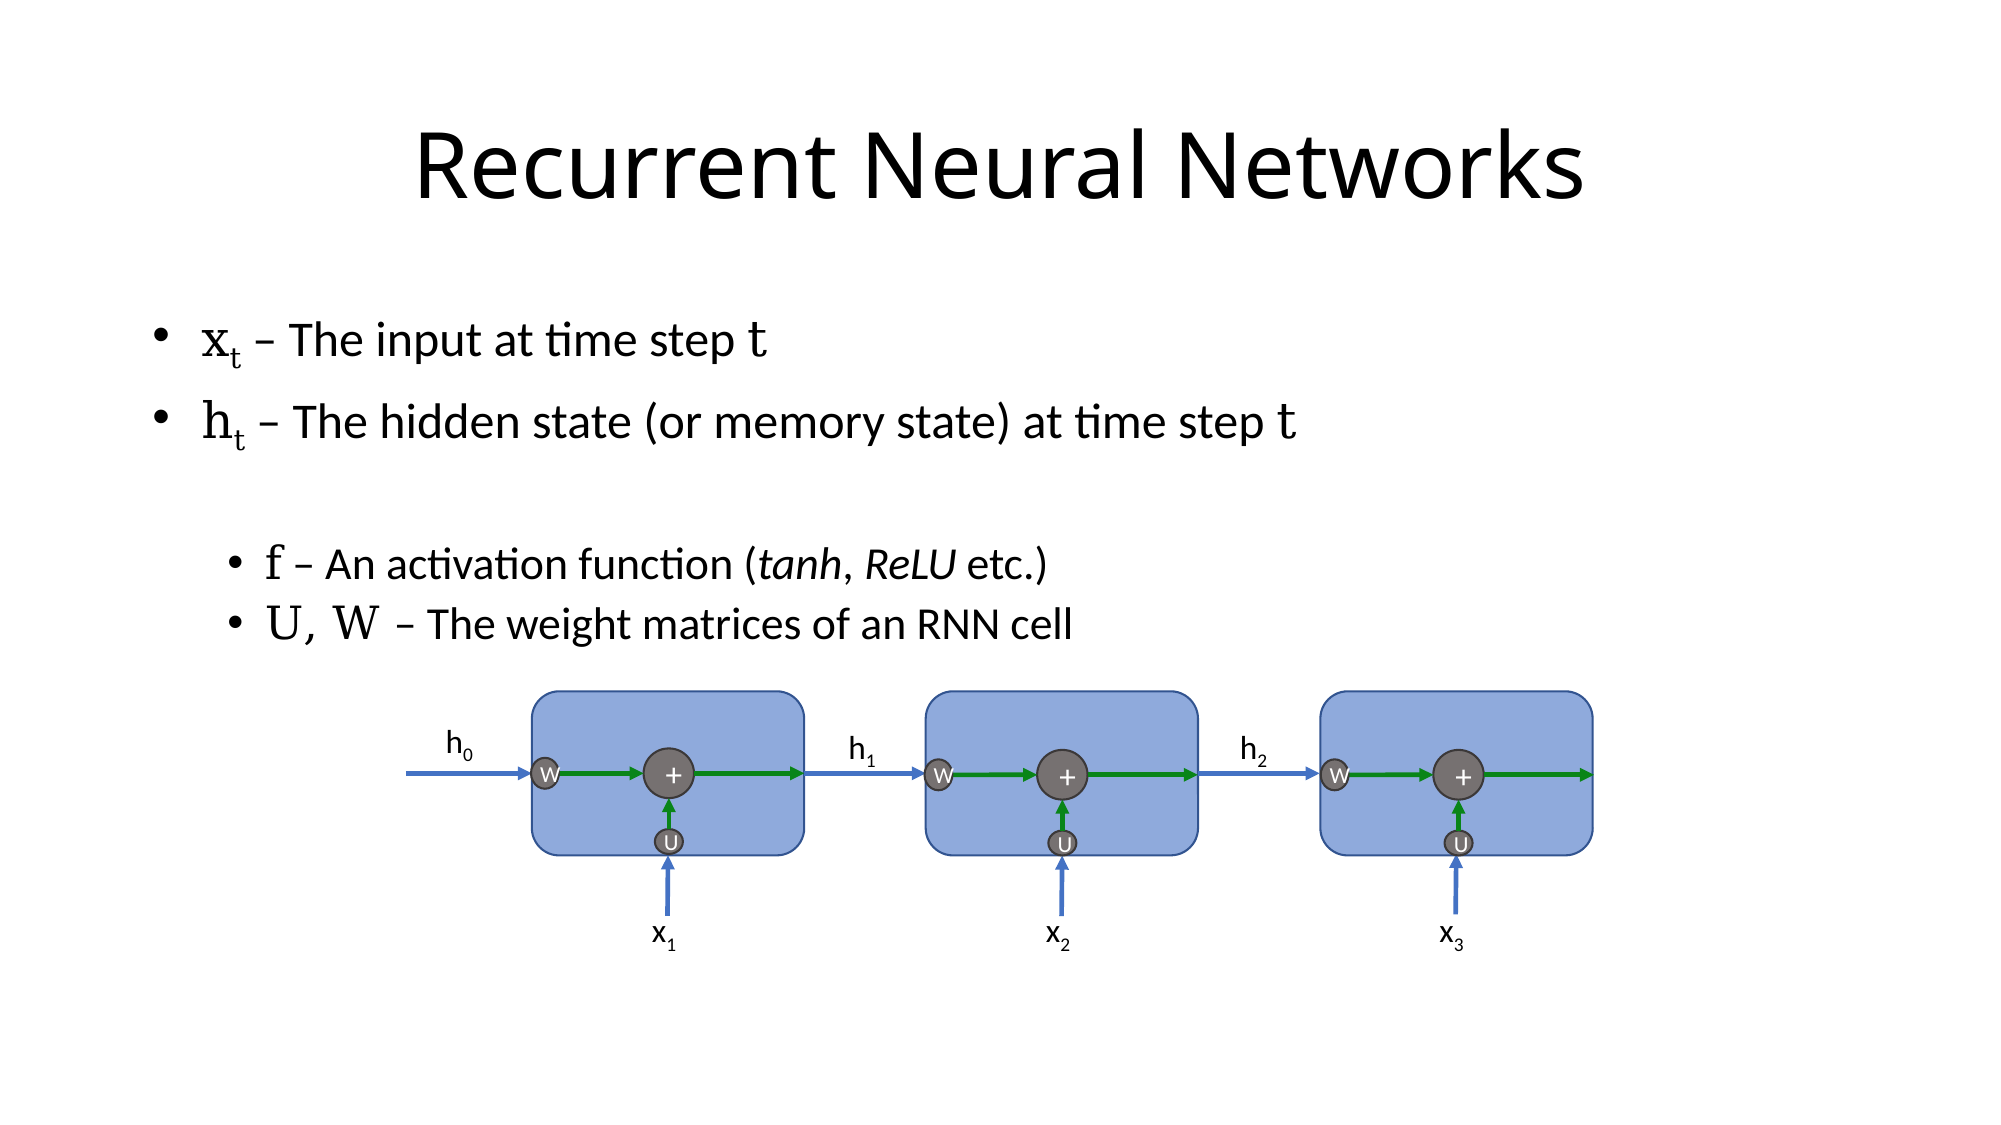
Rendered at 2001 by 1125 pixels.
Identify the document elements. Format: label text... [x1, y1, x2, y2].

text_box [405, 691, 1594, 963]
title Recurrent Neural Networks [137, 59, 1863, 278]
